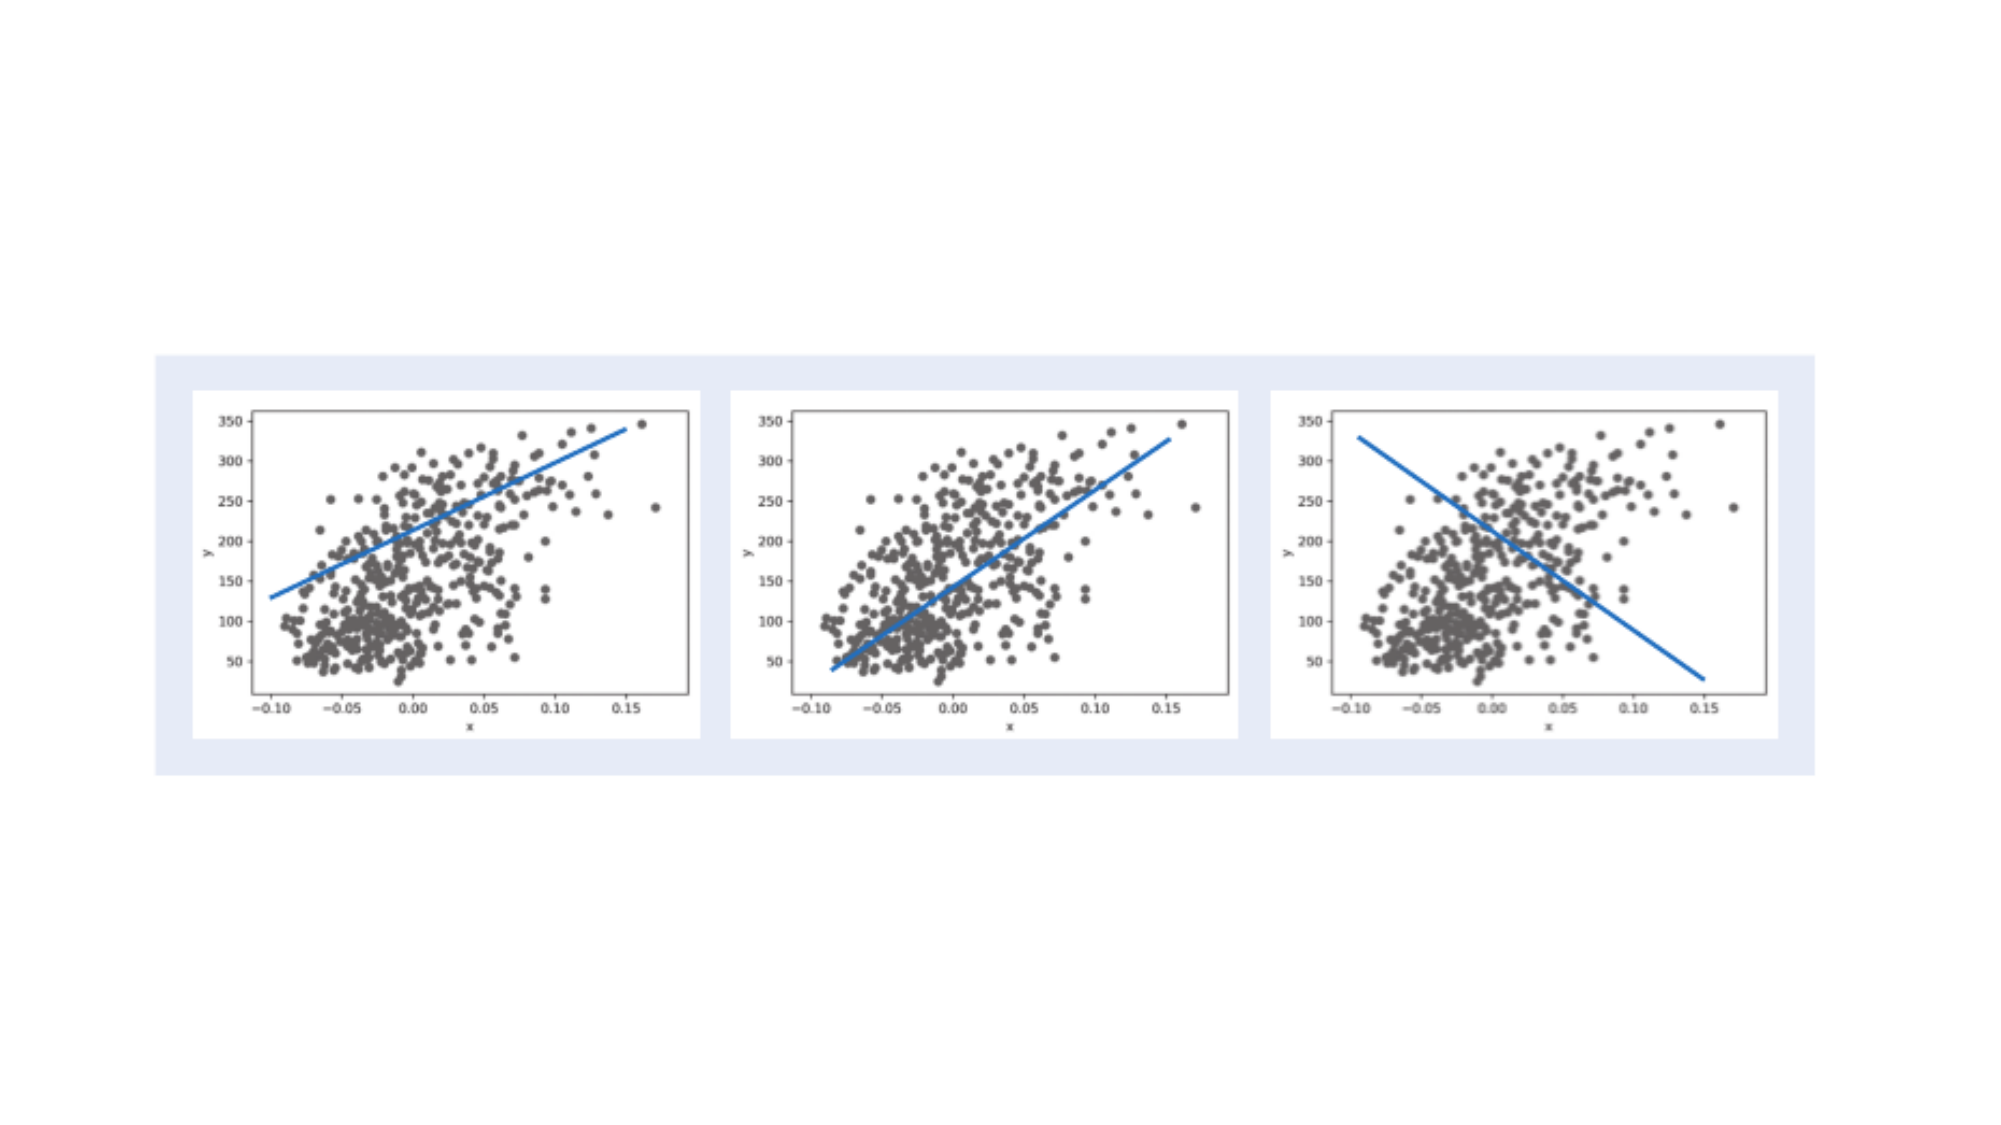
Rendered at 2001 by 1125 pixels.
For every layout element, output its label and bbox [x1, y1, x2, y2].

list [105, 320, 1895, 805]
